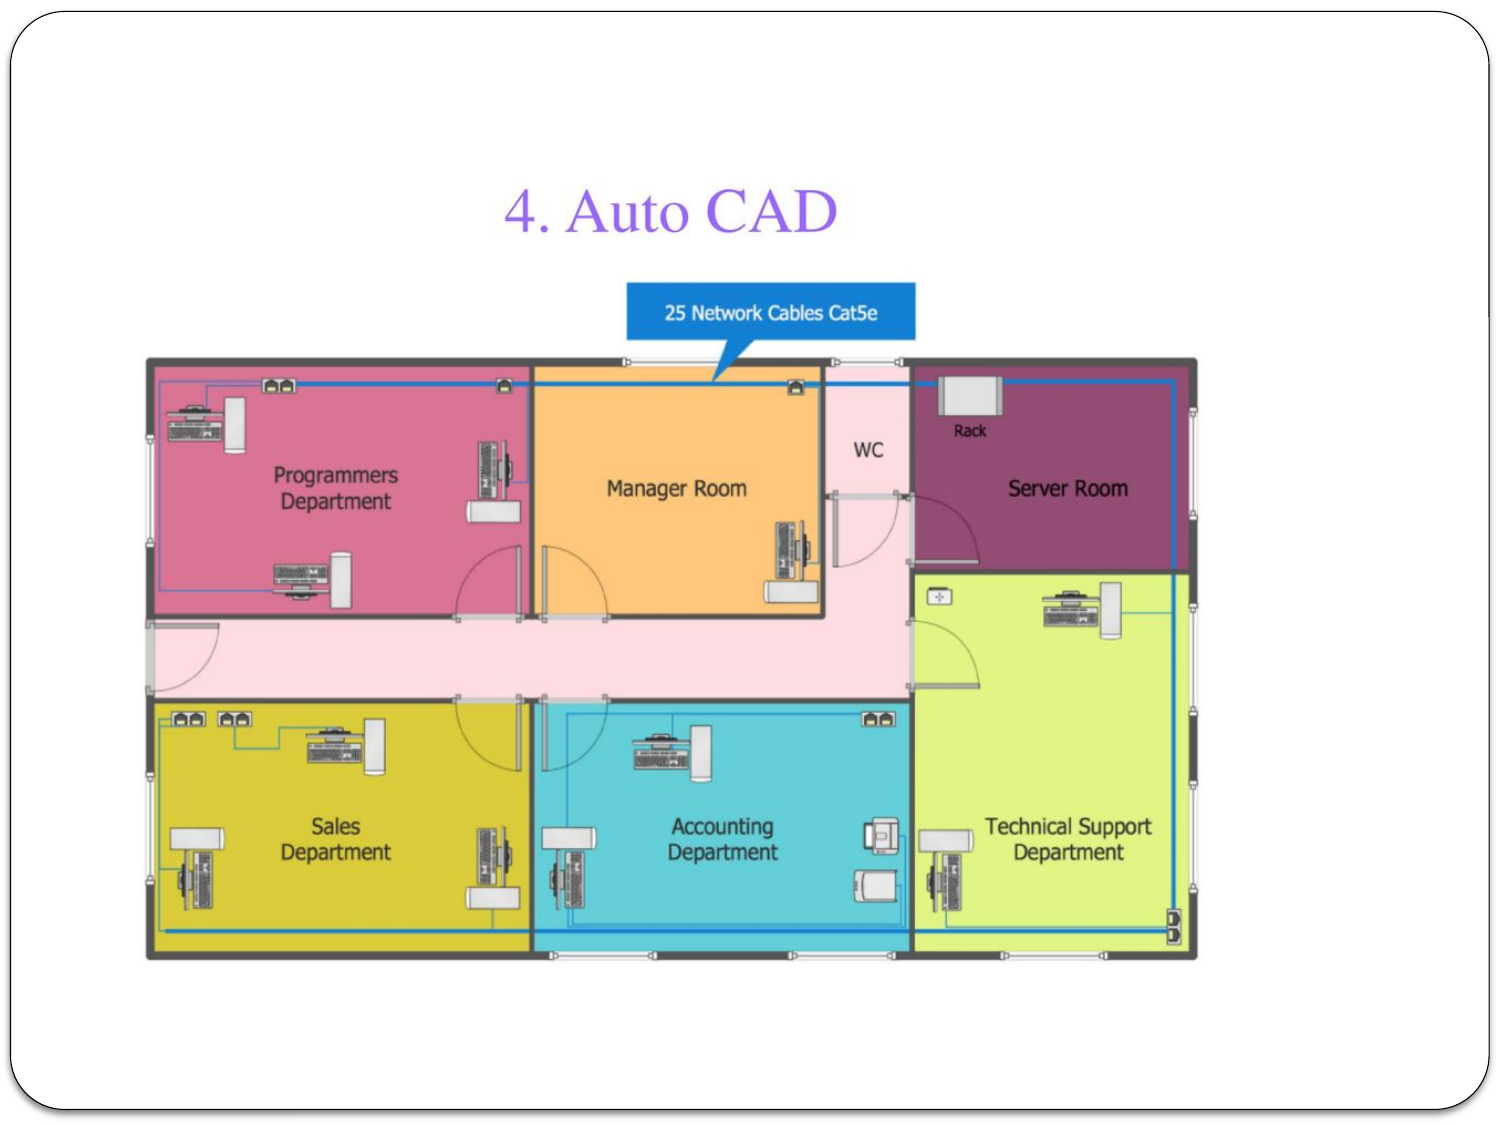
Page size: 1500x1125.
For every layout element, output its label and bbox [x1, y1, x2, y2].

list [104, 149, 1238, 1000]
